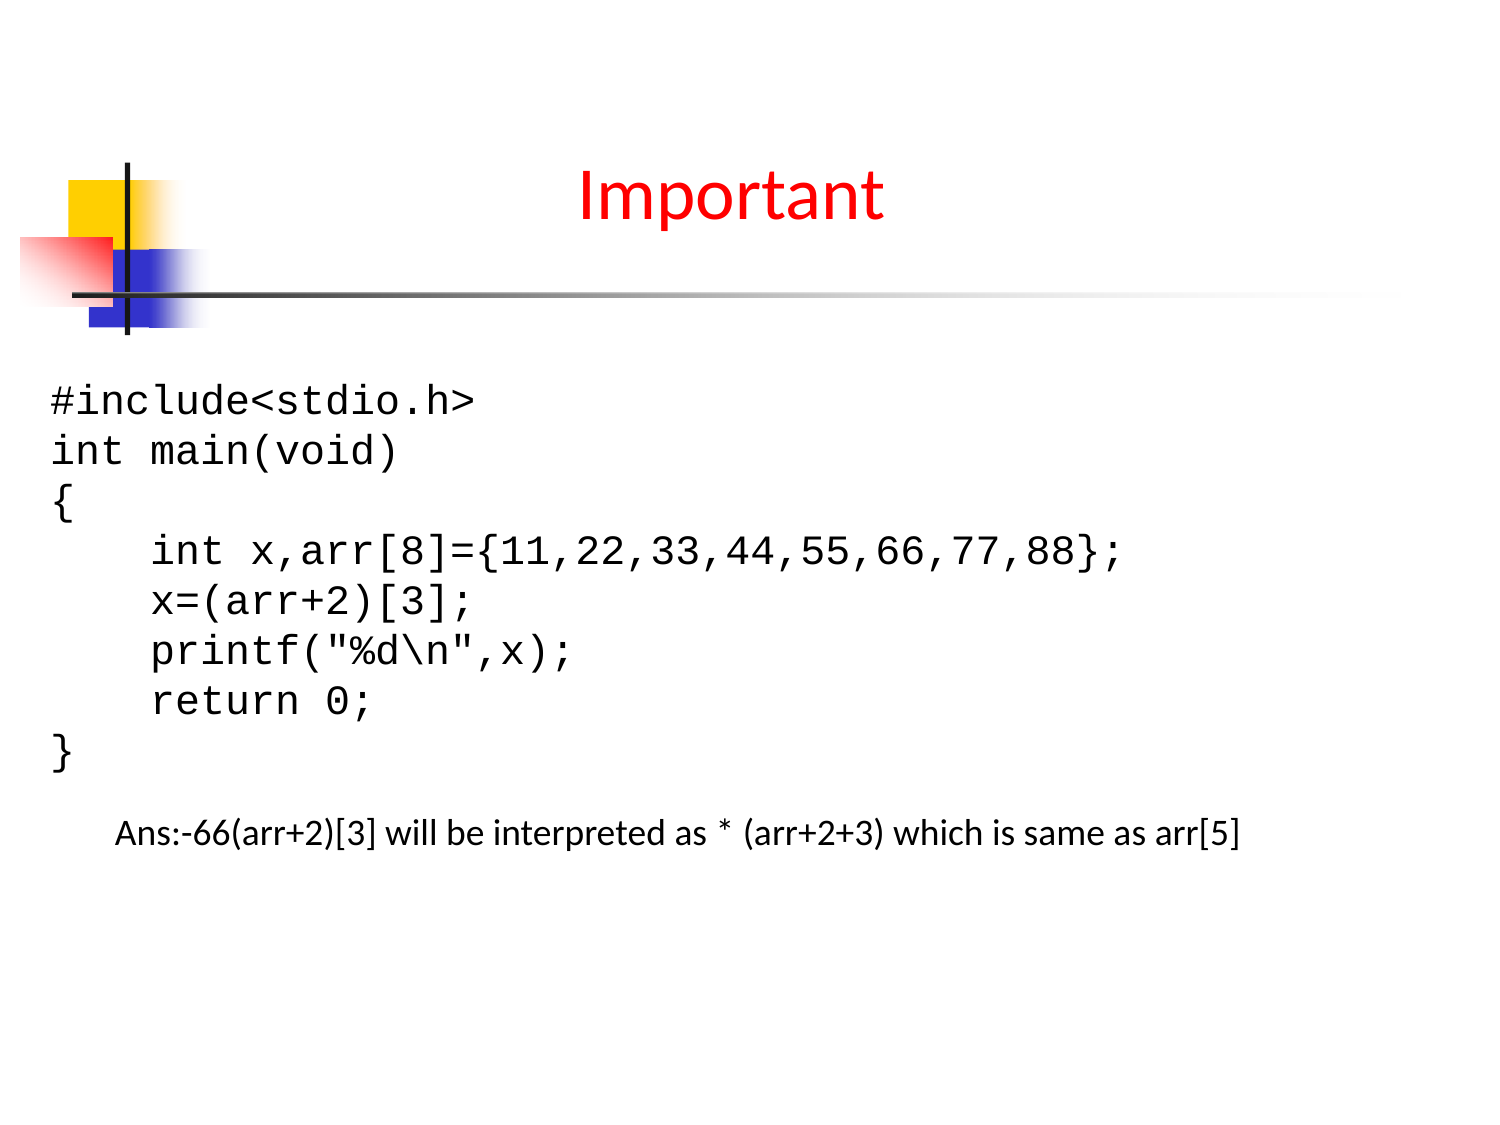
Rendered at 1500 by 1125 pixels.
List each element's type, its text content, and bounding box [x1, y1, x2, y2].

text_box Ans:-66(arr+2)[3] will be interpreted as * (arr+2+3) which is same as arr[5] [99, 799, 1383, 860]
picture [20, 180, 1423, 328]
list #include<stdio.h> int main(void) { int x,arr[8]={11,22,33,44,55,66,77,88}; x=(arr+2)[3]; printf("%d\n",x); return 0; } [50, 372, 1500, 1011]
text_box Important [562, 137, 904, 243]
